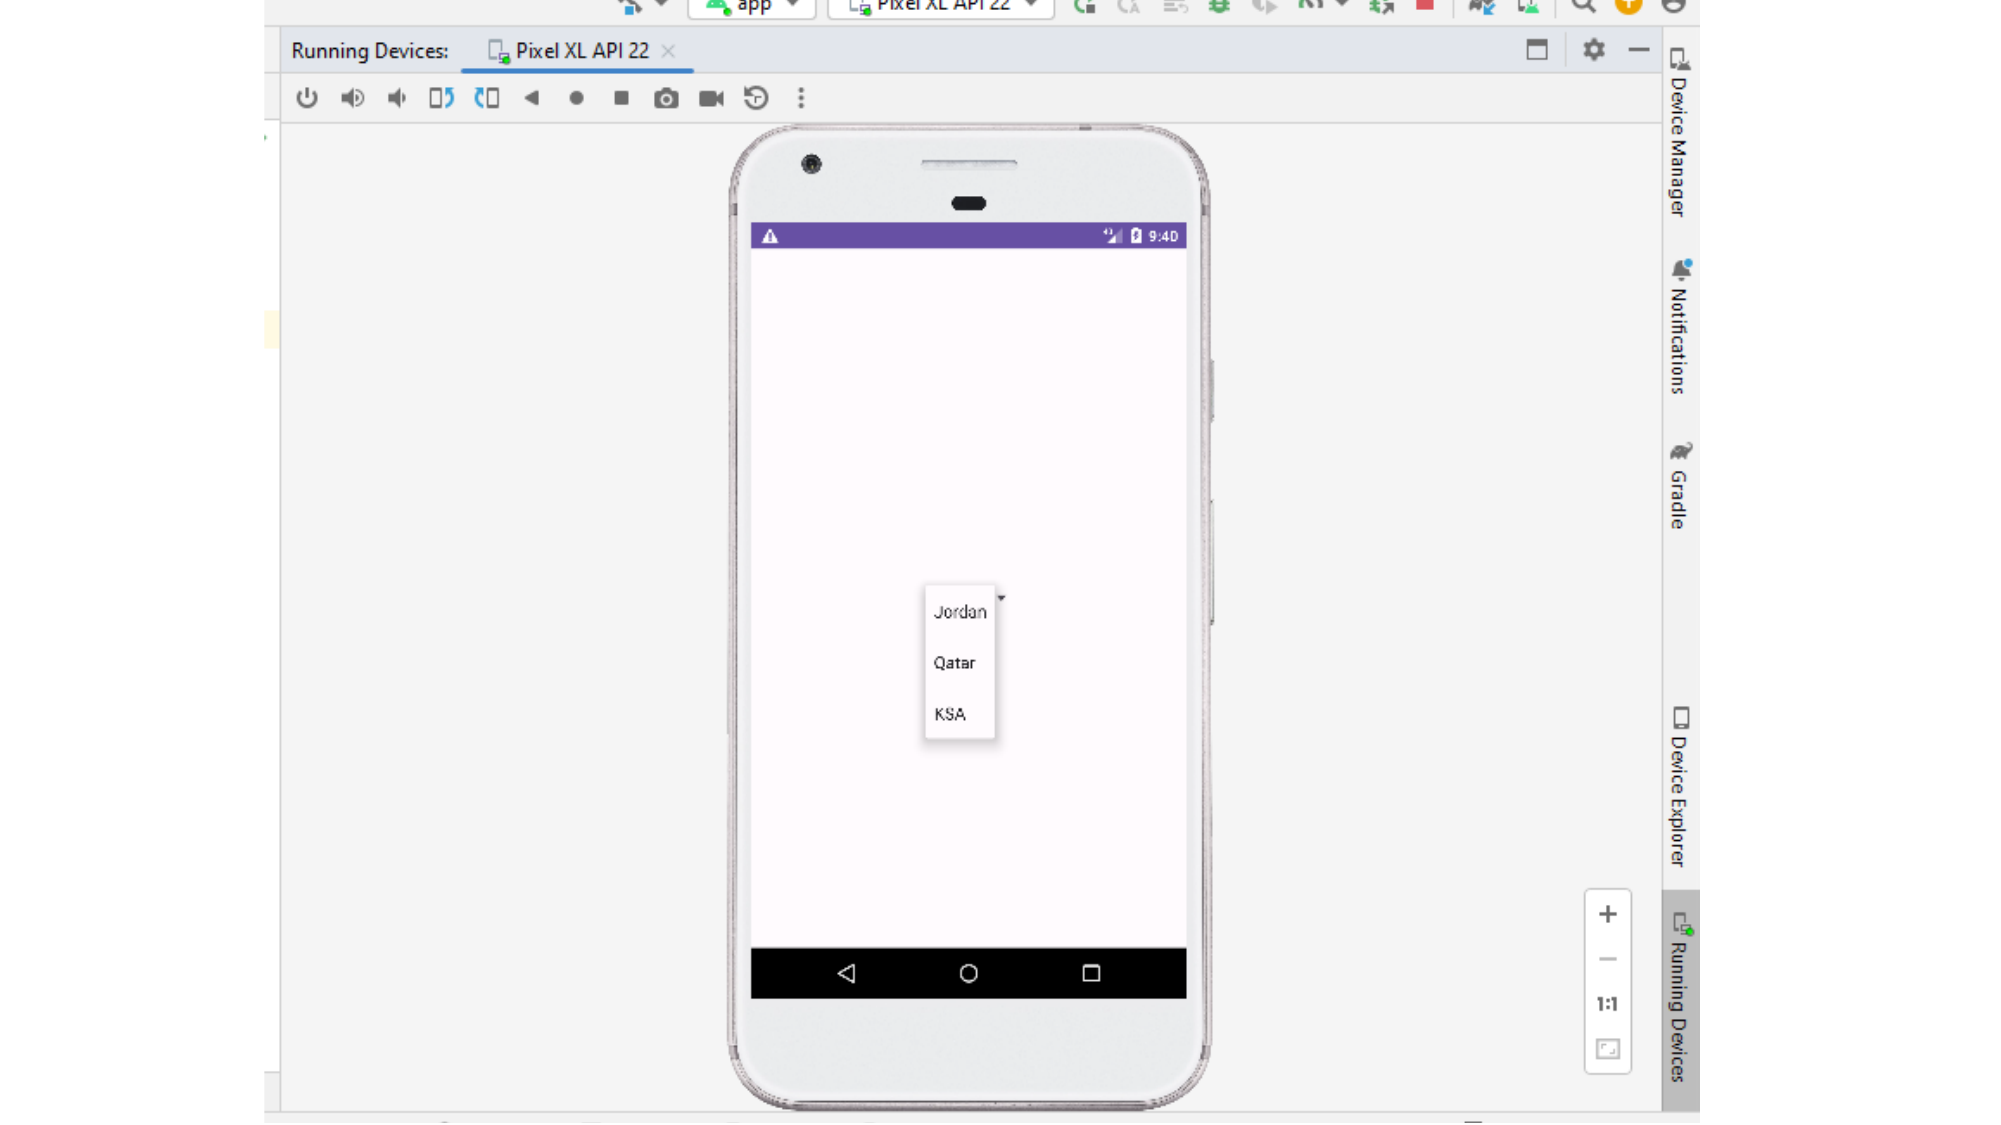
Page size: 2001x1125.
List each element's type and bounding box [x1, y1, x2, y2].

picture [264, 0, 1700, 1123]
